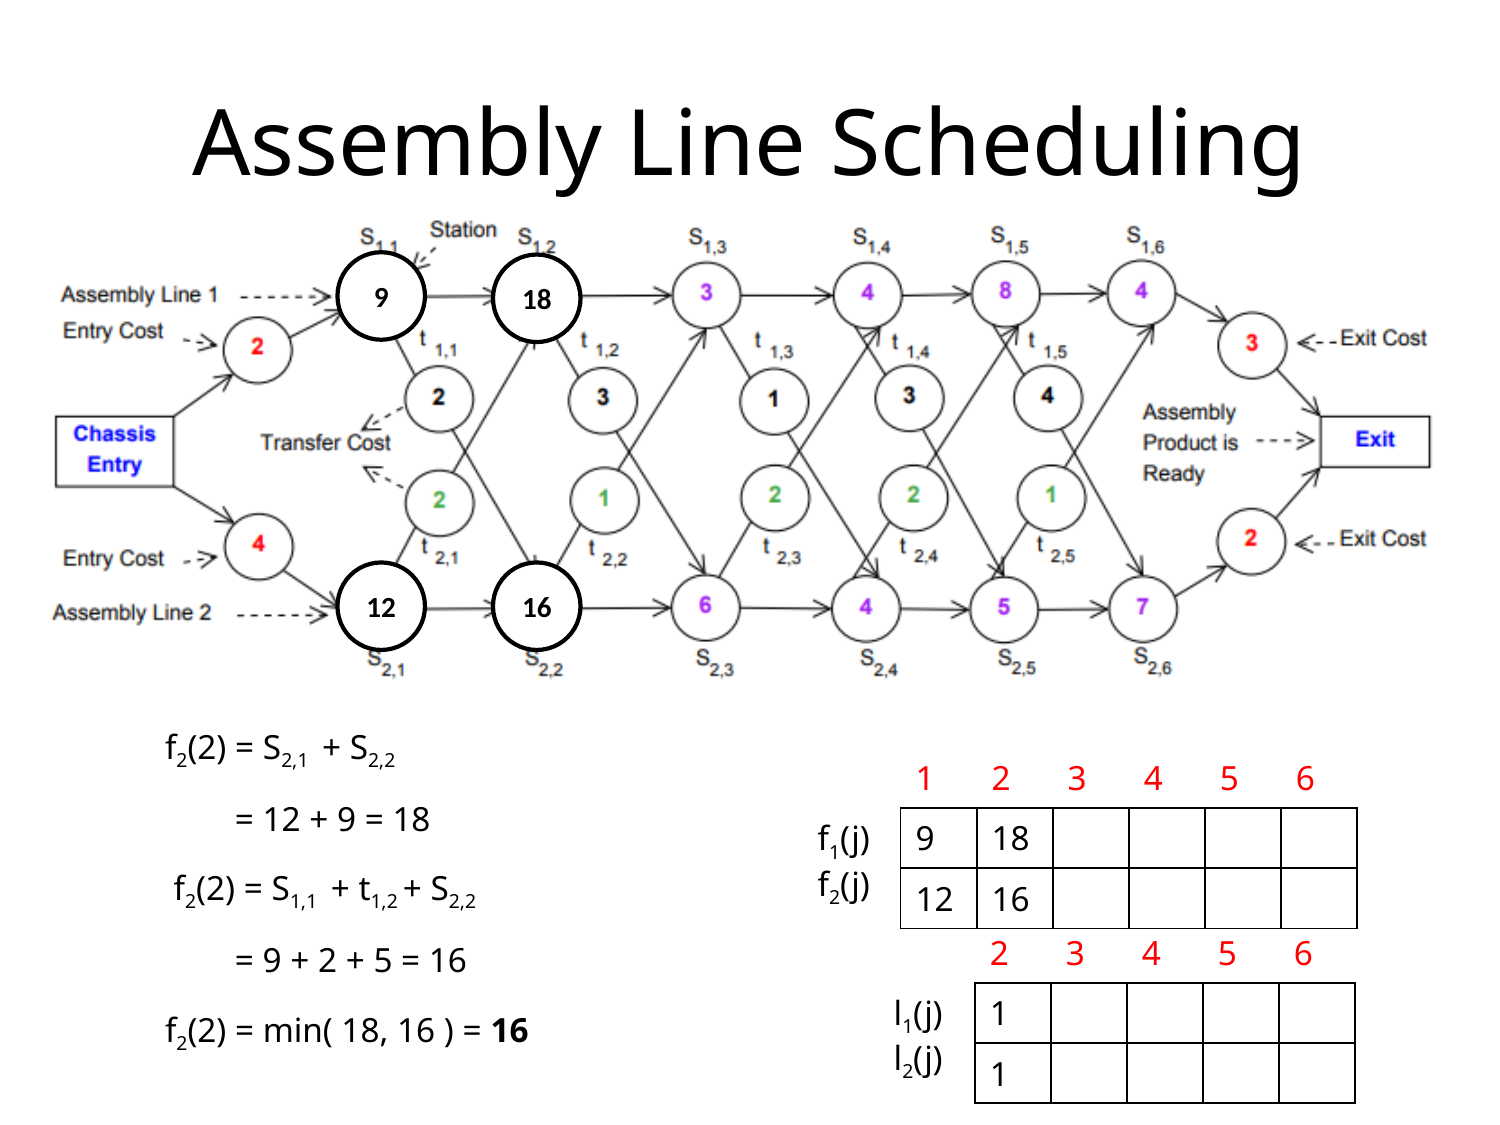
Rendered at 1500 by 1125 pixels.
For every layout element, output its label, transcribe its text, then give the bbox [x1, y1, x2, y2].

table_cell [1130, 809, 1204, 867]
table_cell [1054, 809, 1128, 867]
text_box f2(2) = S2,1 + S2,2 = 12 + 9 = 18 f2(2) = S1,1 + t1,2 + S2,2 = 9 + 2 + 5 = 16 f2(2) = min( 18, 16 ) = 16 [0, 249, 1500, 1125]
table_header 1 [901, 748, 977, 807]
table_header 5 [1203, 923, 1279, 982]
table_header 5 [1205, 748, 1281, 807]
table_header 4 [1129, 748, 1205, 807]
table_cell 18 [978, 809, 1052, 867]
table_cell [1052, 1044, 1126, 1102]
table_cell [1280, 984, 1354, 1042]
table_cell [1128, 984, 1202, 1042]
table_cell [1130, 869, 1204, 923]
table_cell [1280, 1044, 1354, 1102]
table_header 2 [977, 748, 1053, 807]
table_cell 12 [901, 869, 976, 928]
table_cell [1206, 869, 1280, 923]
table_cell [1128, 1044, 1202, 1102]
table_header 4 [1127, 923, 1203, 982]
title Assembly Line Scheduling [75, 45, 1425, 210]
table_header 6 [1279, 923, 1355, 982]
table_cell 1 [976, 1044, 1050, 1102]
table_cell [1282, 869, 1356, 928]
table_header 6 [1281, 748, 1357, 807]
table_cell [1206, 809, 1280, 867]
table_cell [1052, 984, 1126, 1042]
table_cell 9 [901, 809, 976, 867]
table_header 2 [975, 923, 1051, 982]
table_cell [1204, 984, 1278, 1042]
text_box l1(j) l2(j) [862, 984, 975, 1091]
text_box f1(j) f2(j) [787, 810, 900, 916]
table_cell 16 [978, 869, 1052, 923]
table_header 3 [1053, 748, 1129, 807]
table_header 3 [1051, 923, 1127, 982]
table_cell 1 [976, 984, 1050, 1042]
table_cell [1054, 869, 1128, 923]
table_cell [1204, 1044, 1278, 1102]
picture [49, 212, 1438, 699]
table_cell [1282, 809, 1356, 867]
